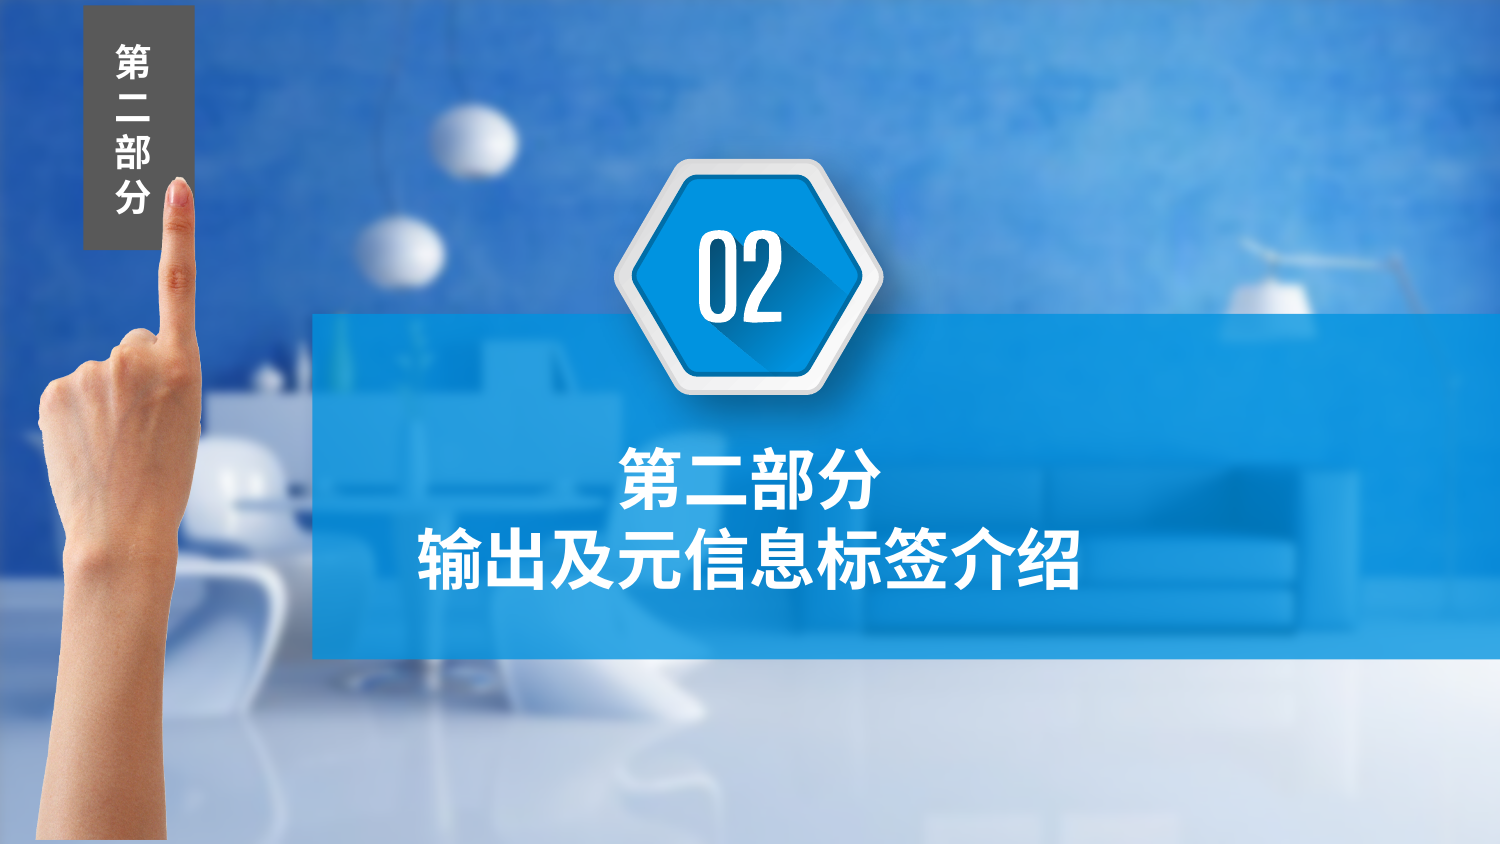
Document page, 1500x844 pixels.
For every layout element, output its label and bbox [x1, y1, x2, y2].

text_box [83, 5, 198, 161]
text_box [615, 161, 882, 393]
picture [0, 0, 1500, 844]
